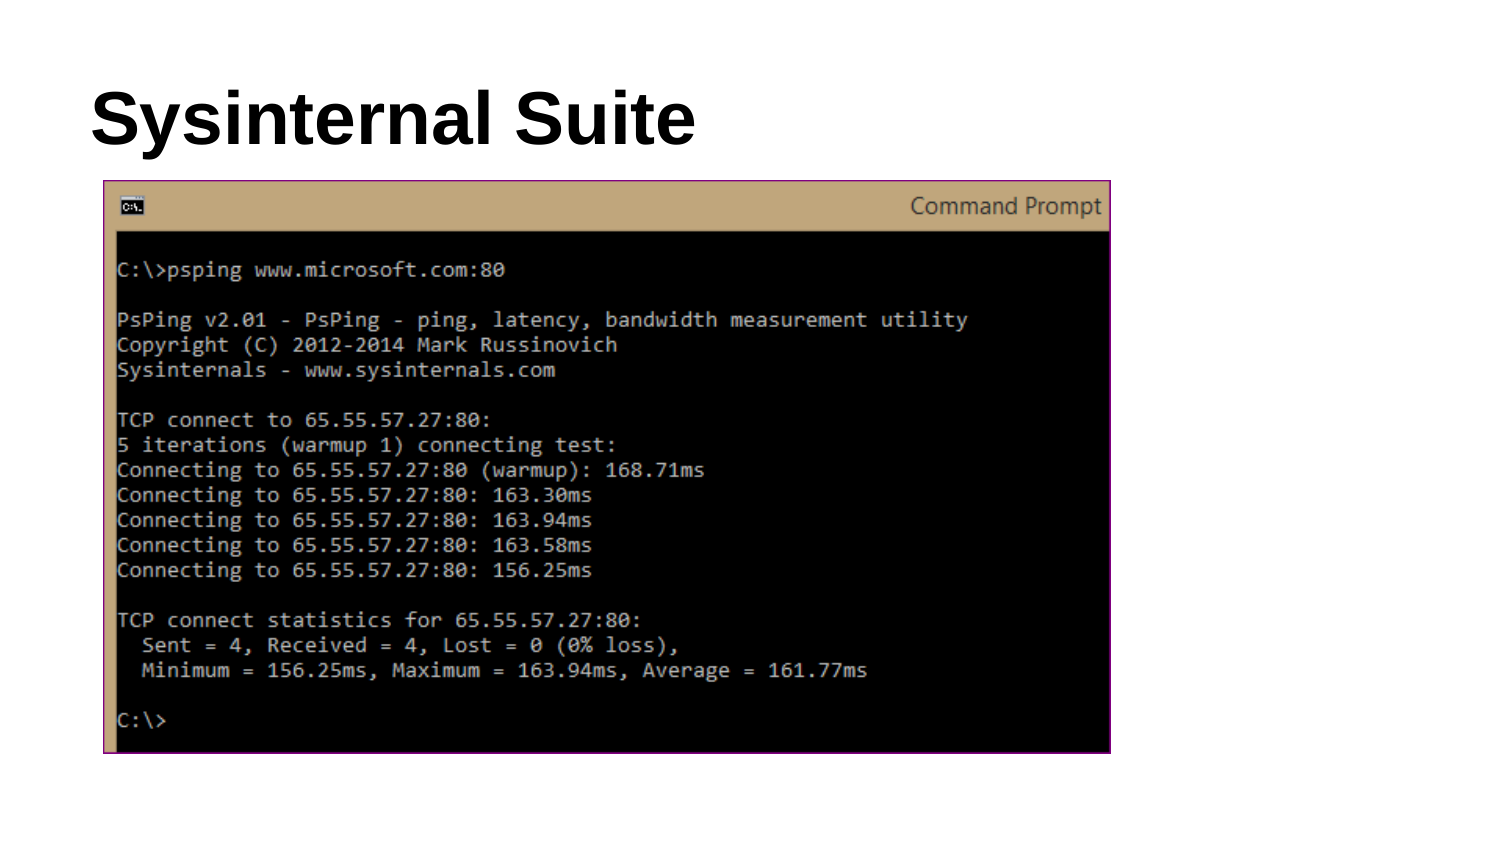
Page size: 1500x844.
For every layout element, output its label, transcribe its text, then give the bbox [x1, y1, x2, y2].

title Sysinternal Suite [75, 33, 1425, 175]
picture [103, 179, 1111, 754]
